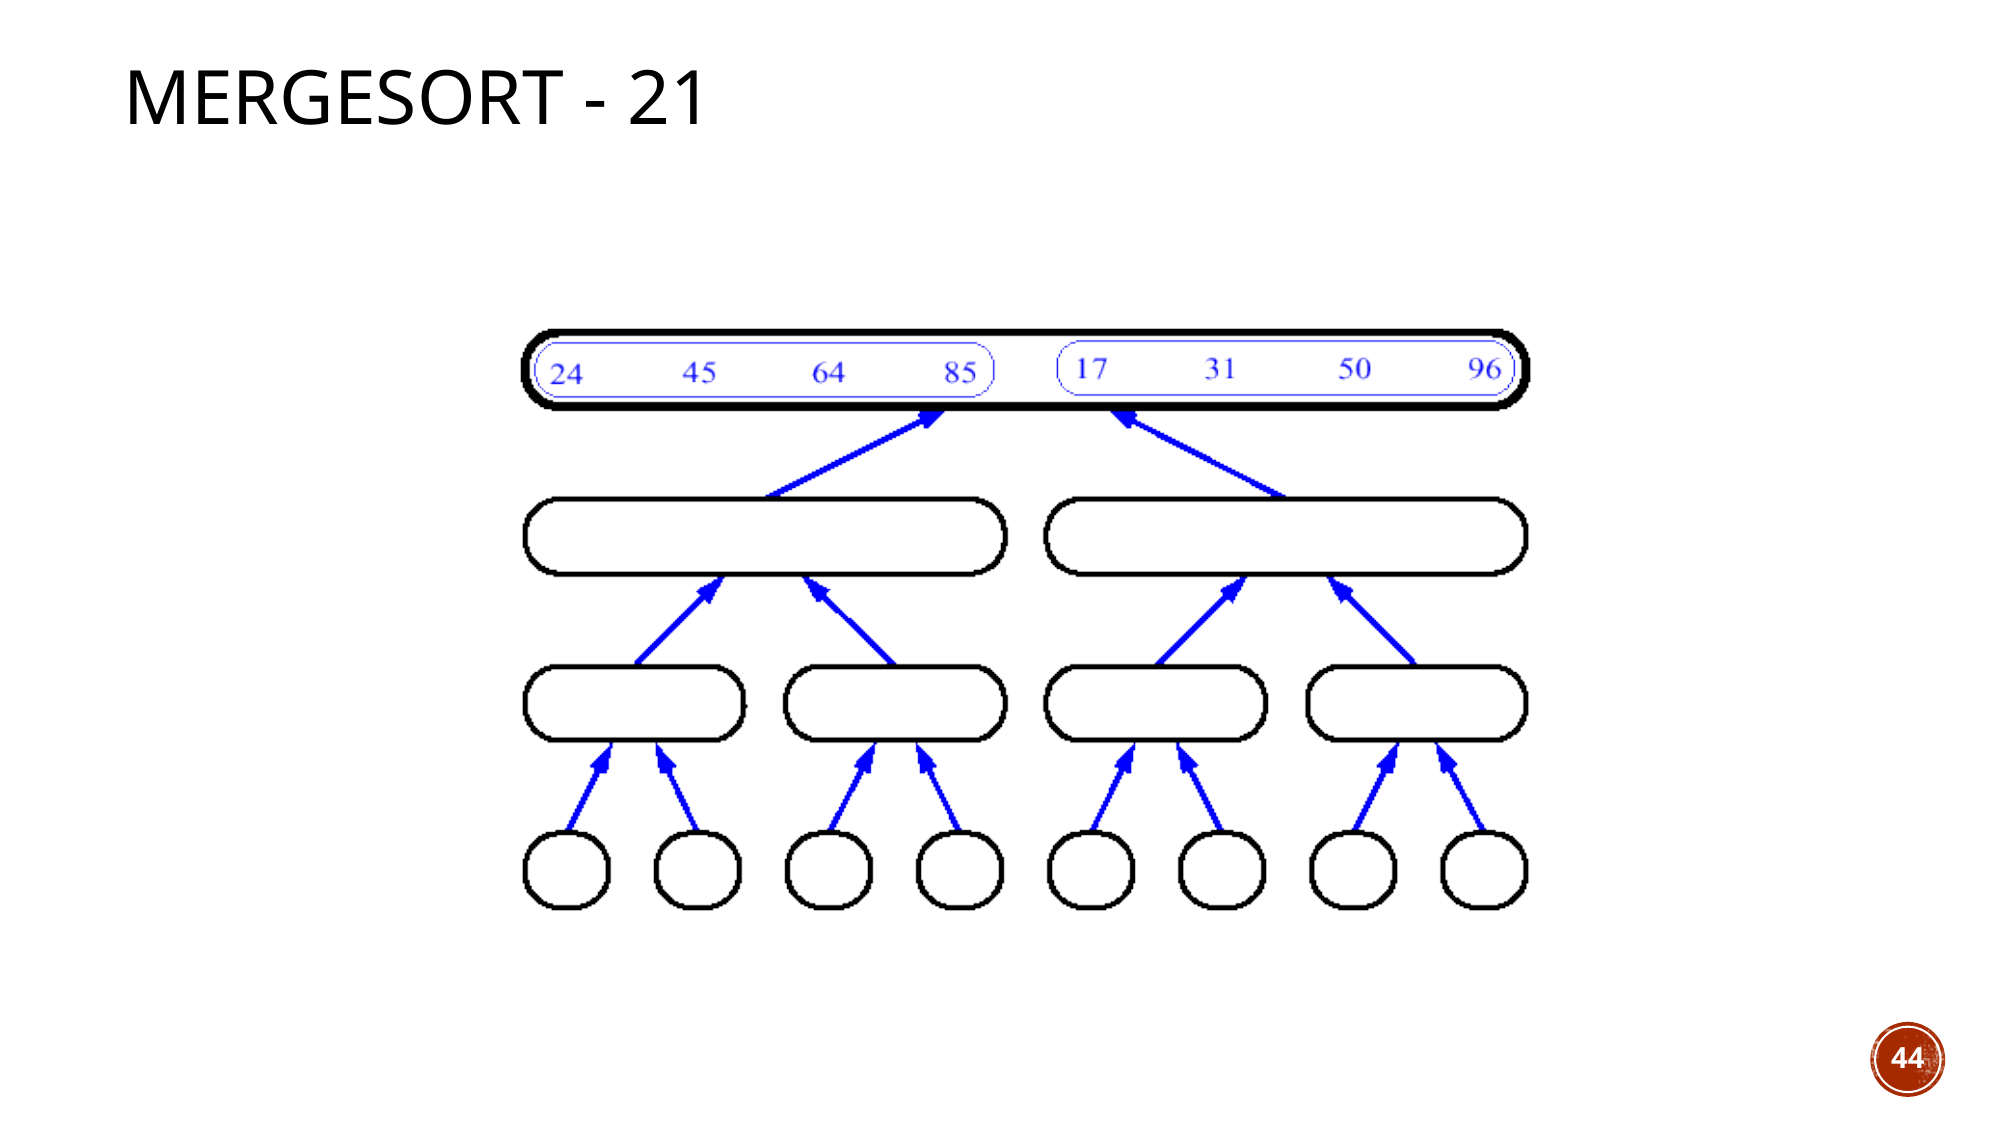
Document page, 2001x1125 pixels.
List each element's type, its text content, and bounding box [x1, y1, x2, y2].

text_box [521, 329, 1533, 911]
title MergeSort - 21 [108, 0, 1759, 232]
slide_number 44 [1855, 1028, 1961, 1089]
